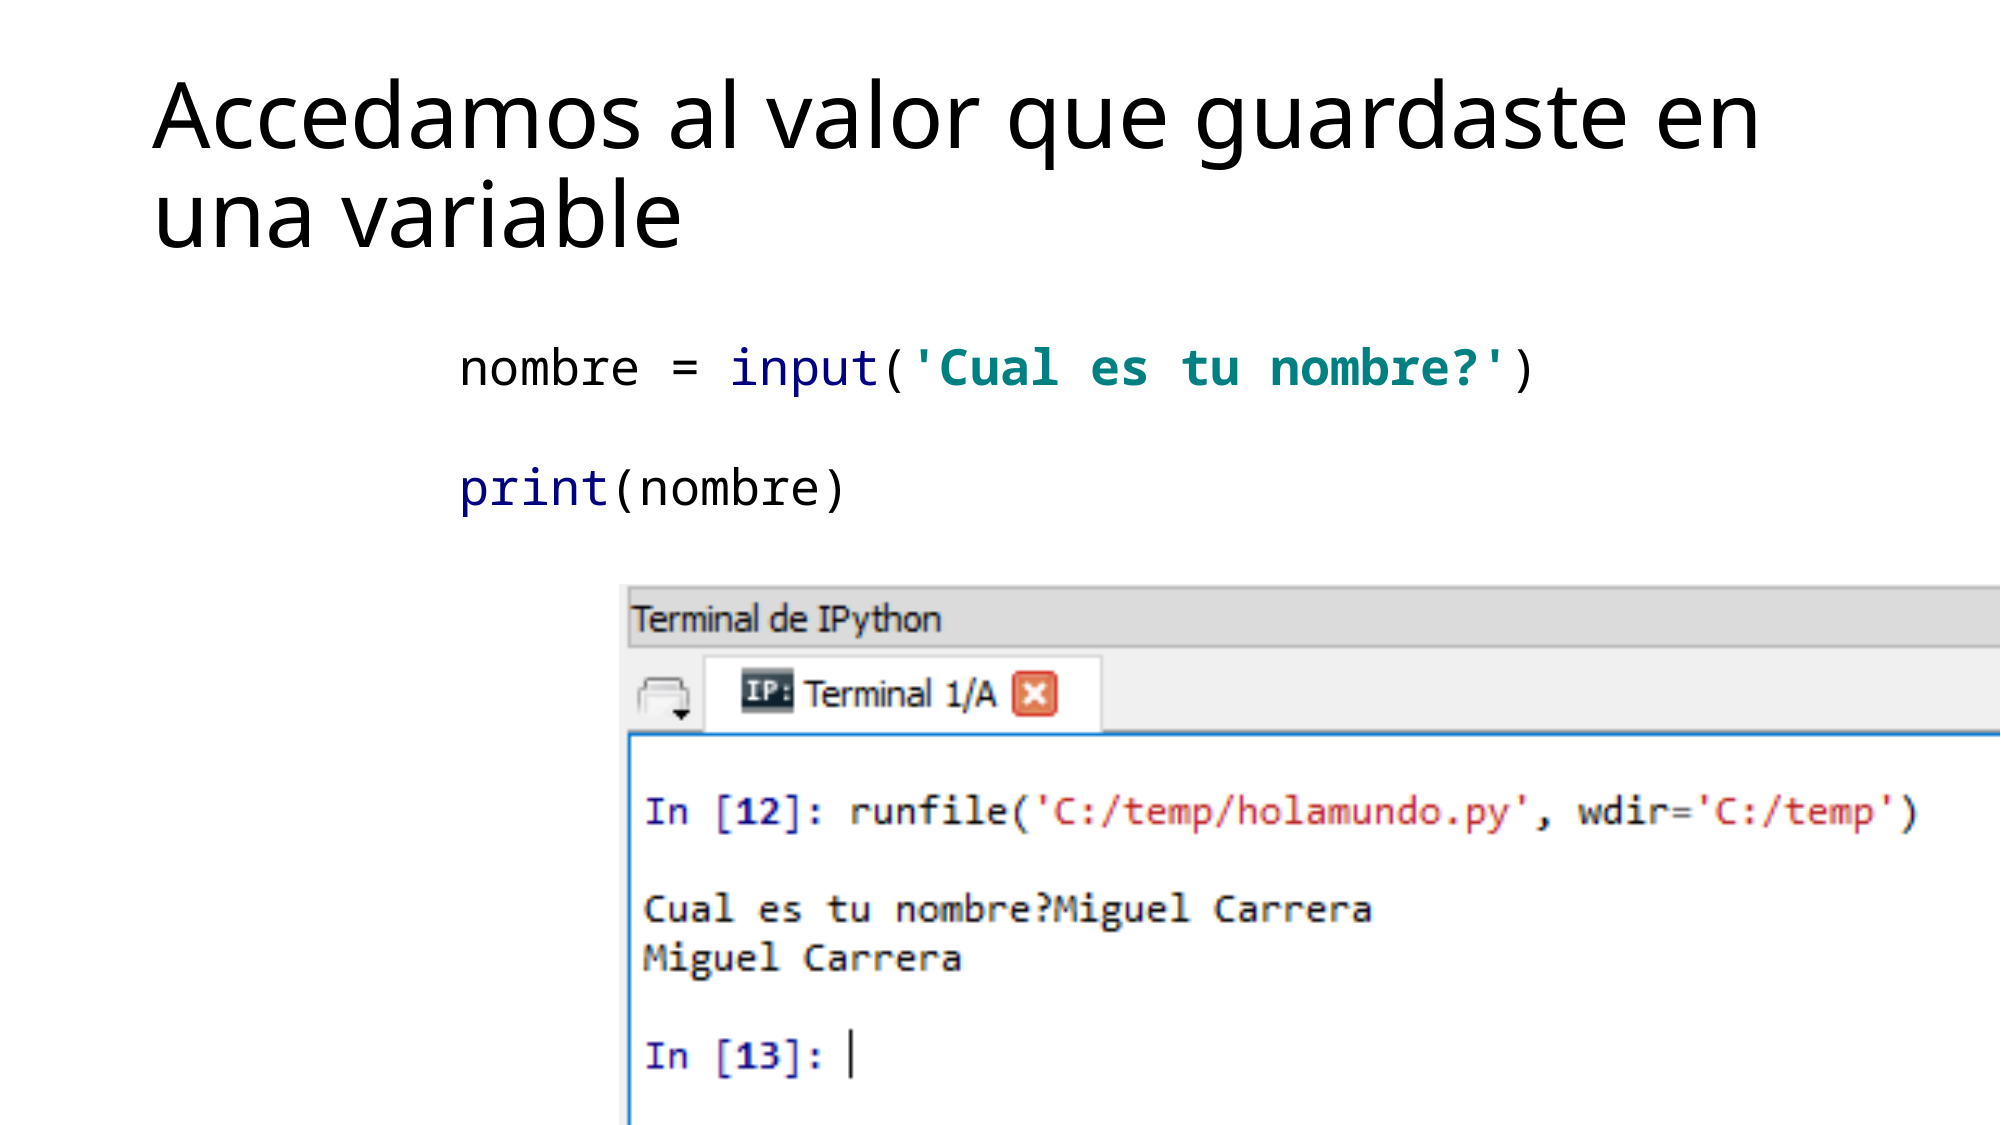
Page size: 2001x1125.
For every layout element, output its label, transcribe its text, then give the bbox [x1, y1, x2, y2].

picture [619, 584, 2000, 1125]
title Accedamos al valor que guardaste en una variable [137, 59, 1863, 278]
text_box nombre = input('Cual es tu nombre?') print(nombre) [444, 328, 1555, 584]
